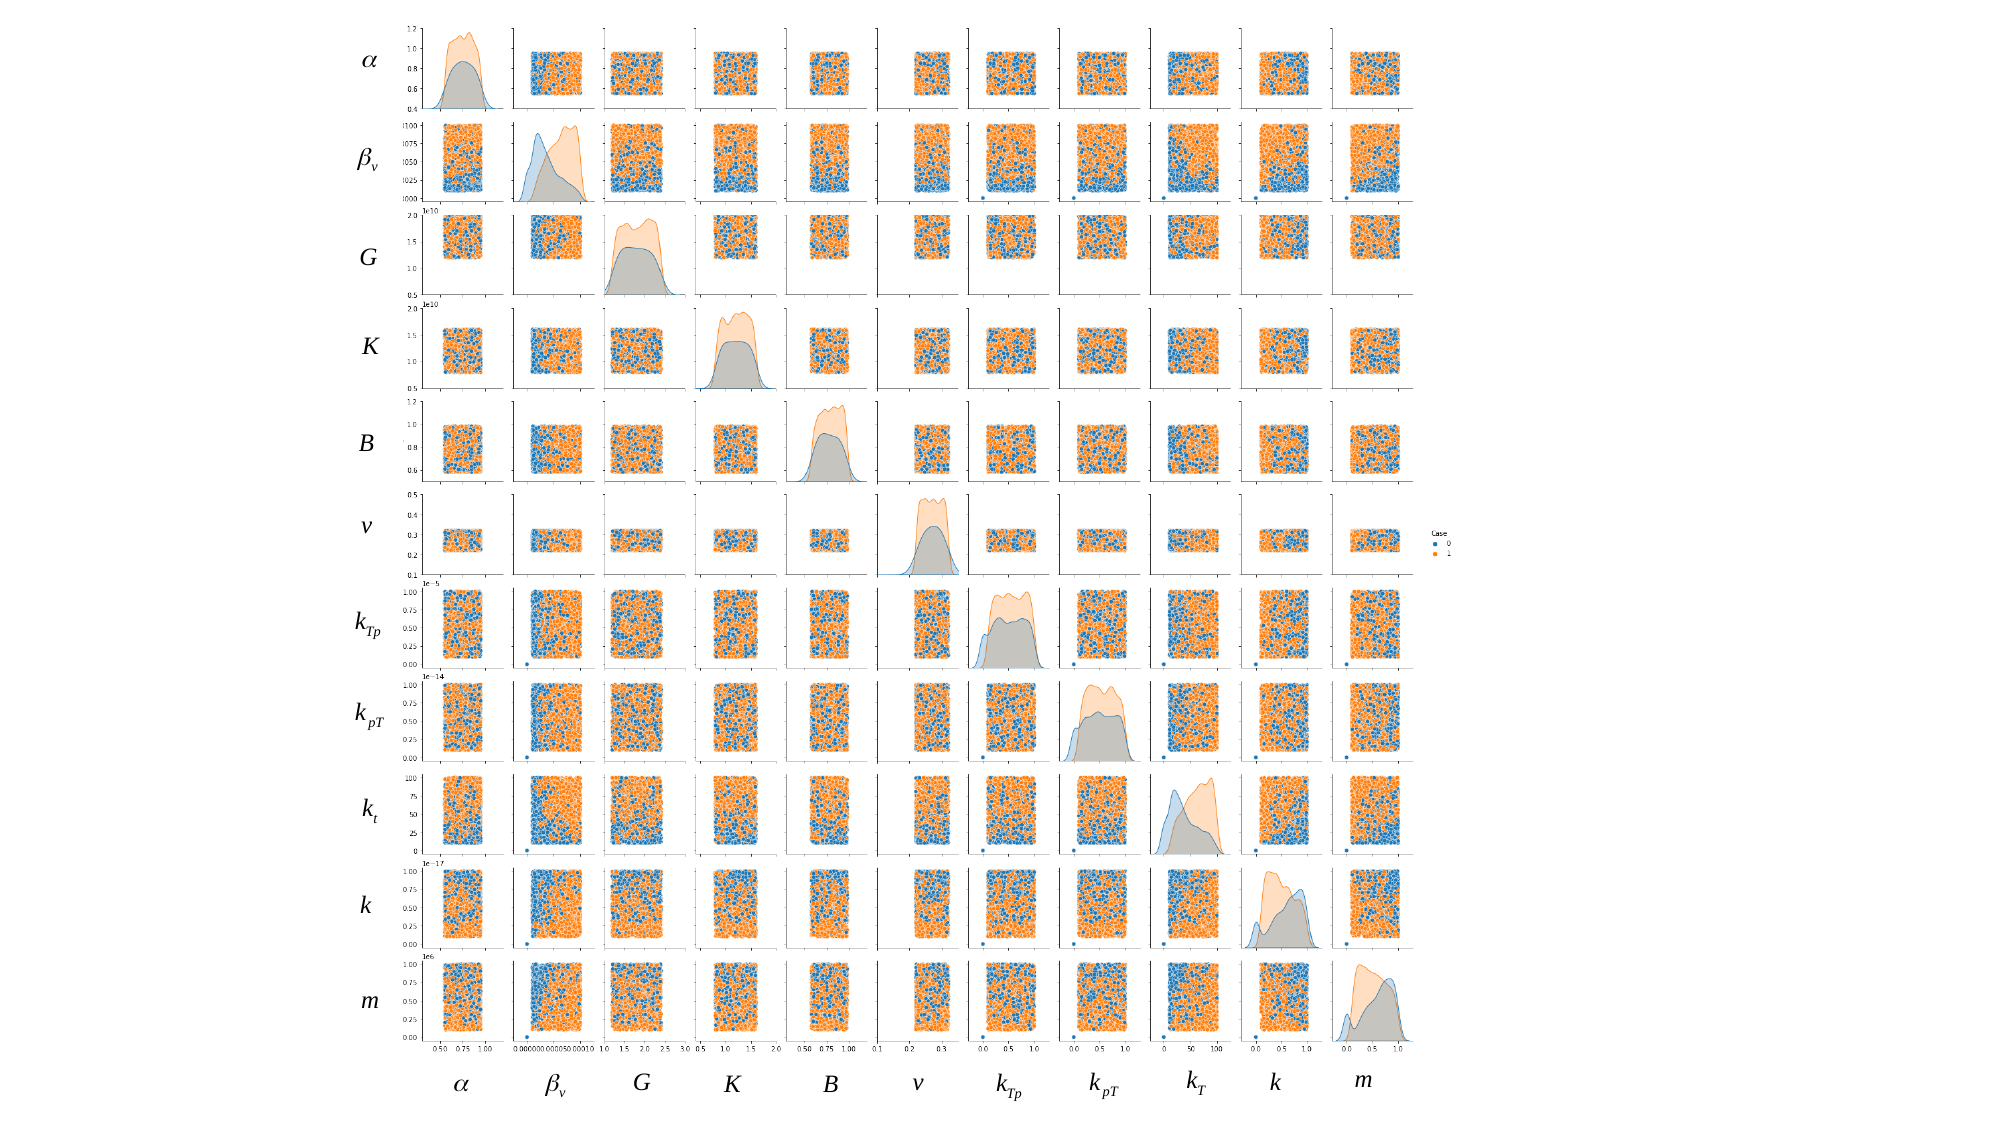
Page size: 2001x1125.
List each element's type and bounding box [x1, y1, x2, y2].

text_box [351, 139, 382, 178]
picture [402, 9, 1458, 1054]
text_box [358, 791, 384, 830]
text_box [540, 1065, 570, 1104]
text_box [356, 890, 378, 921]
text_box [357, 516, 377, 540]
text_box [357, 330, 385, 359]
text_box [350, 695, 391, 736]
text_box [450, 1074, 476, 1099]
text_box [909, 1074, 929, 1098]
text_box [358, 50, 384, 75]
text_box [350, 604, 387, 645]
text_box [1182, 1063, 1212, 1102]
text_box [991, 1066, 1028, 1107]
text_box [356, 242, 384, 272]
text_box [1084, 1064, 1126, 1105]
text_box [818, 1069, 844, 1097]
text_box [1265, 1067, 1288, 1098]
text_box [1350, 1070, 1379, 1095]
text_box [275, 0, 580, 281]
text_box [629, 1067, 658, 1098]
text_box [719, 1068, 748, 1097]
text_box [357, 991, 385, 1015]
text_box [354, 428, 380, 457]
